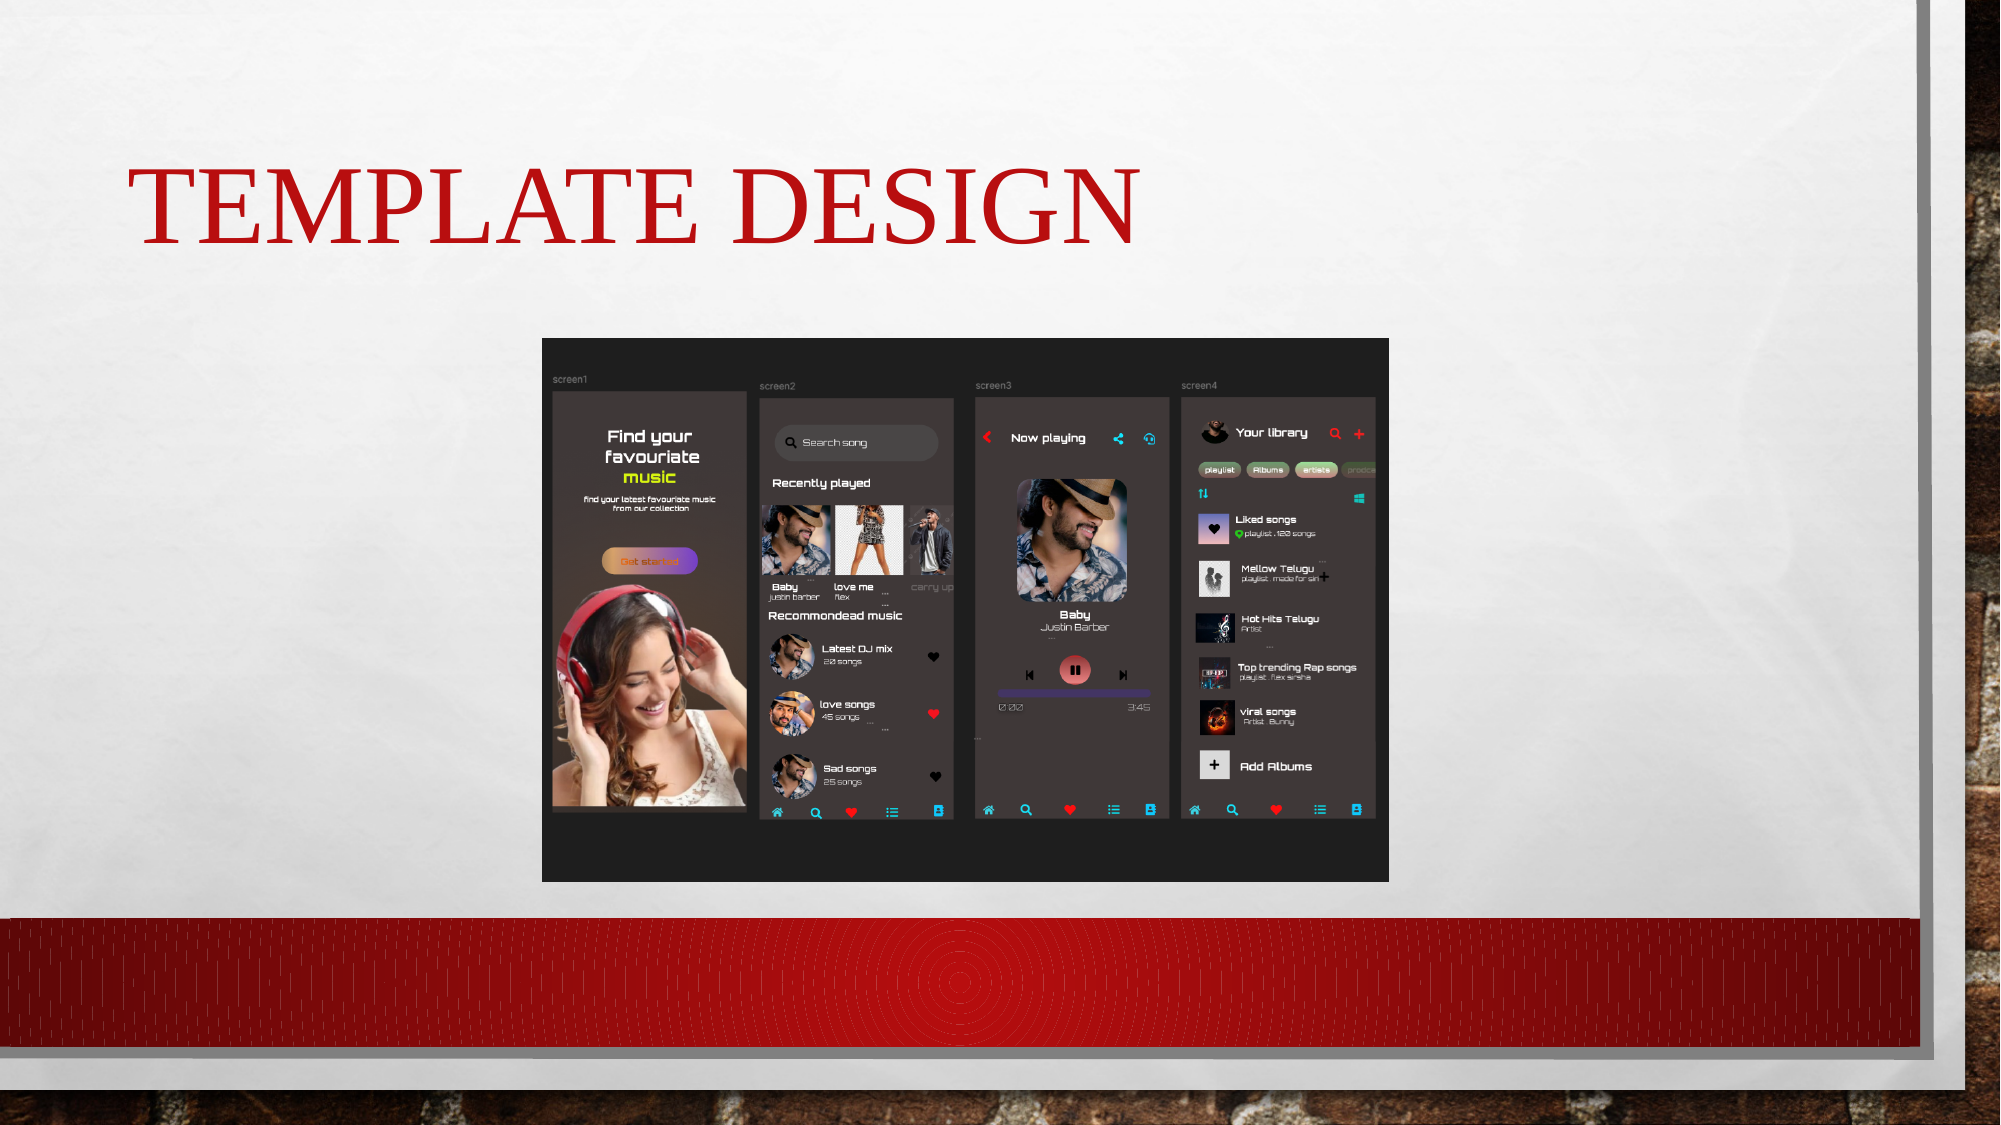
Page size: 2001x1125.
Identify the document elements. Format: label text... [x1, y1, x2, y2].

title Template Design [112, 112, 1818, 302]
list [541, 338, 1389, 883]
picture [0, 0, 2000, 1125]
